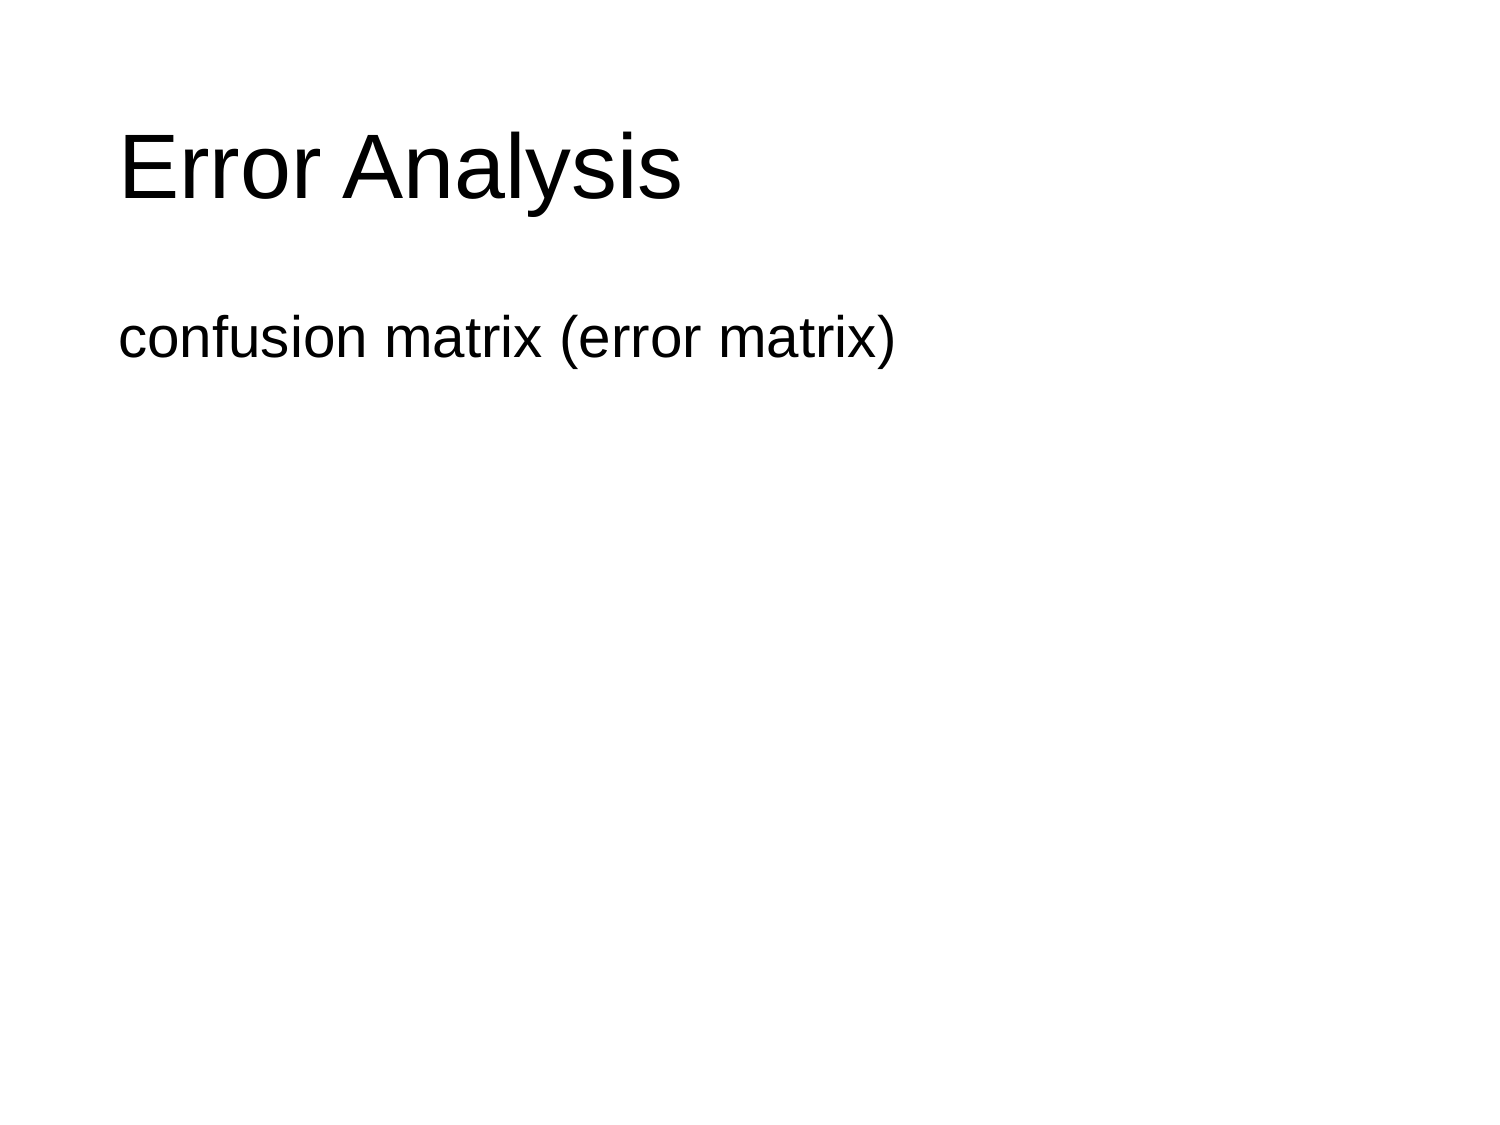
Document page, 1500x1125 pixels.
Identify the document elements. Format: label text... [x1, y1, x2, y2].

title Error Analysis [103, 59, 1397, 278]
list confusion matrix (error matrix) [103, 299, 1463, 1125]
